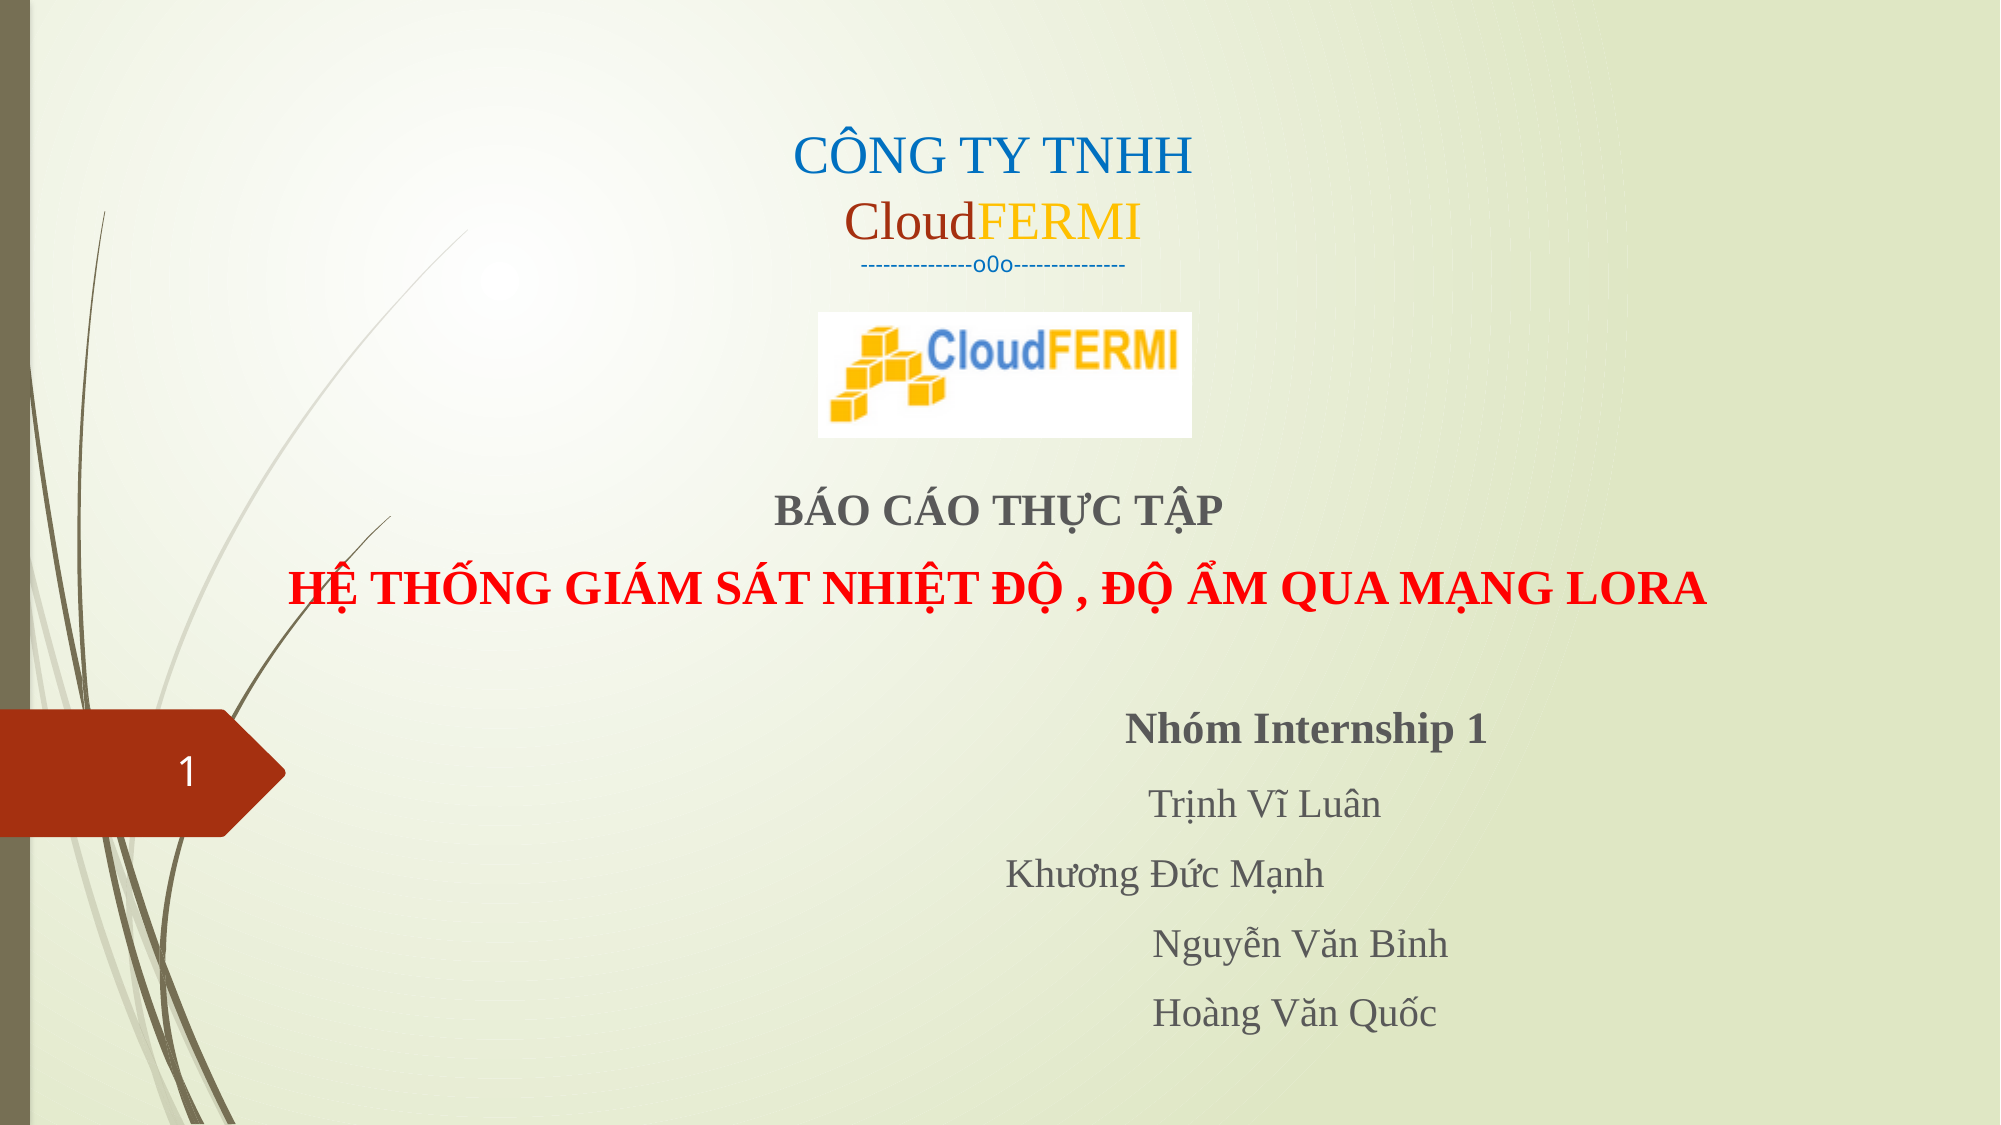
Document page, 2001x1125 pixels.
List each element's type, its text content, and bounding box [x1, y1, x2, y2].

subtitle BÁO CÁO THỰC TẬP HỆ THỐNG GIÁM SÁT NHIỆT ĐỘ , ĐỘ ẨM QUA MẠNG LORA Nhóm Internship 1 Trịnh Vĩ Luân Khương Đức Mạnh Nguyễn Văn Bỉnh Hoàng Văn Quốc [255, 473, 1744, 1043]
title CÔNG TY TNHH CloudFERMI ---------------o0o--------------- [249, 42, 1738, 313]
picture [818, 312, 1192, 438]
slide_number 1 [87, 743, 216, 803]
